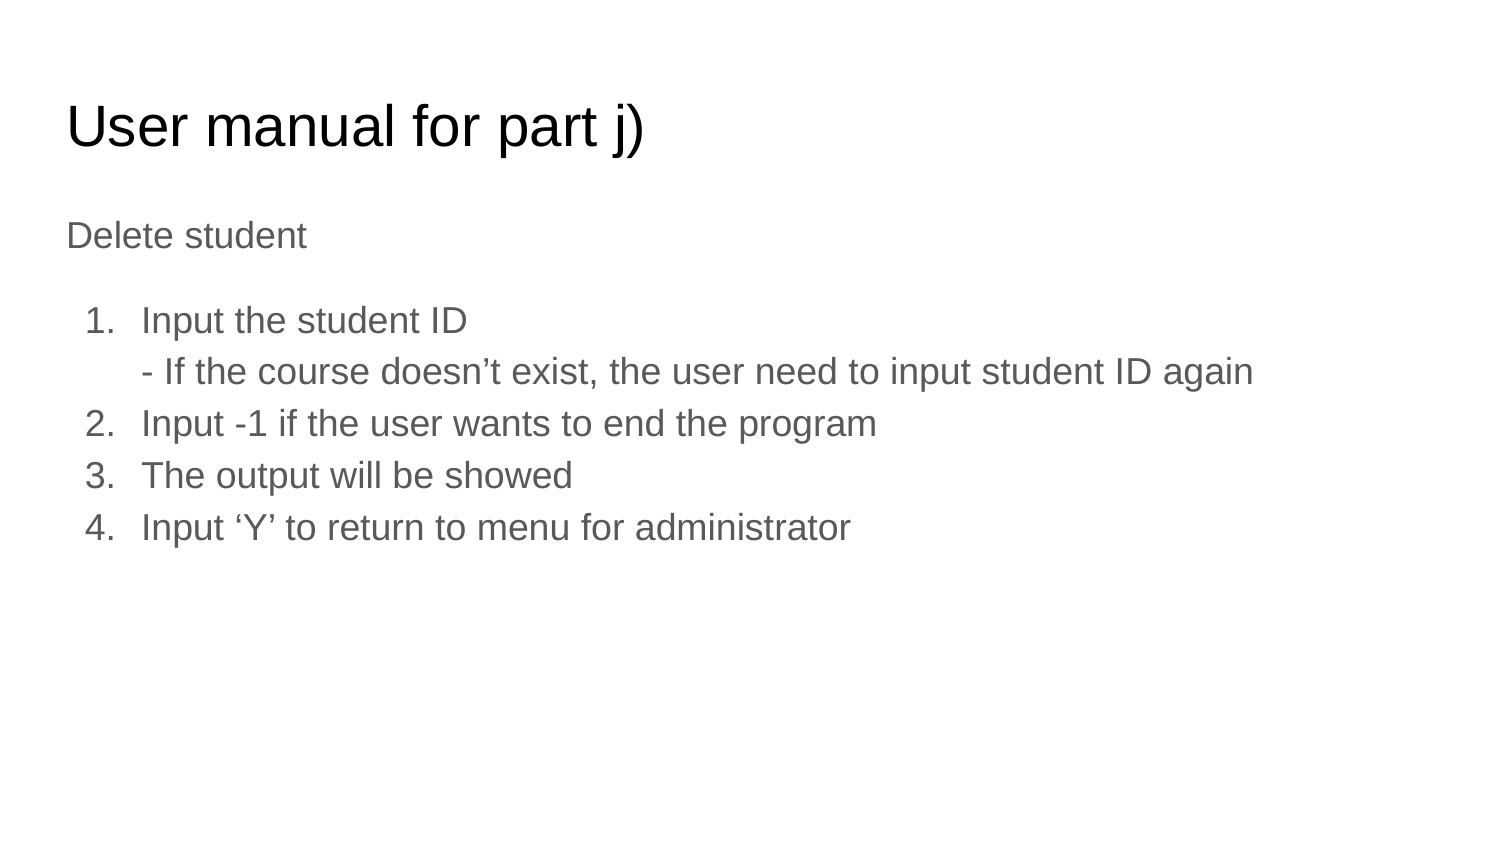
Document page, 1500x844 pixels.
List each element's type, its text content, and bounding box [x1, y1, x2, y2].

title User manual for part j) [51, 72, 1449, 167]
list Delete student Input the student ID - If the course doesn’t exist, the user need to input student ID again Input -1 if the user wants to end the program The output will be showed Input ‘Y’ to return to menu for administrator [51, 189, 1449, 750]
